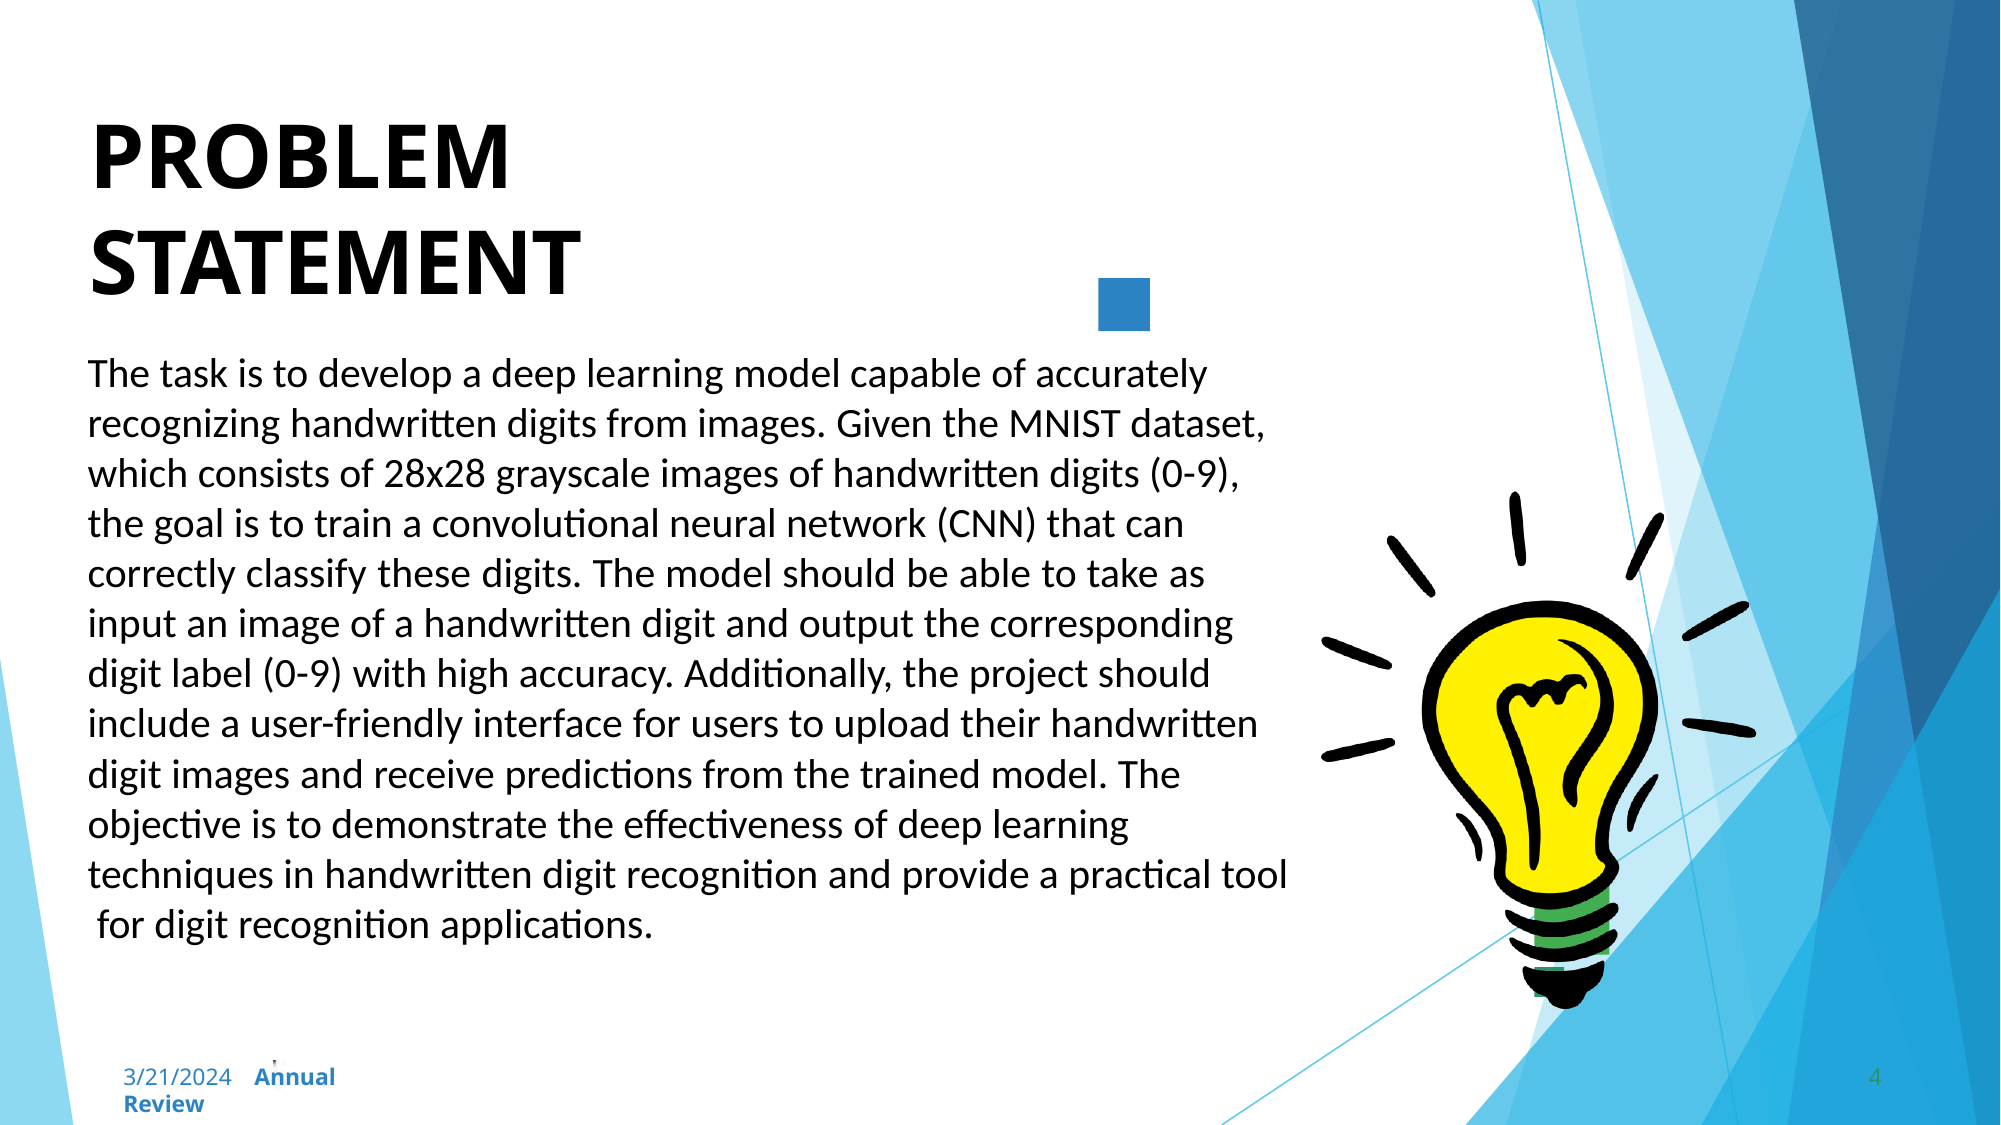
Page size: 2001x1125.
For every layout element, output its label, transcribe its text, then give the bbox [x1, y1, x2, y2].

text_box 3/21/2024 Annual Review [121, 1060, 411, 1118]
text_box The task is to develop a deep learning model capable of accurately recognizing handwritten digits from images. Given the MNIST dataset, which consists of 28x28 grayscale images of handwritten digits (0-9), the goal is to train a convolutional neural network (CNN) that can correctly classify these digits. The model should be able to take as input an image of a handwritten digit and output the corresponding digit label (0-9) with high accuracy. Additionally, the project should include a user-friendly interface for users to upload their handwritten digit images and receive predictions from the trained model. The objective is to demonstrate the effectiveness of deep learning techniques in handwritten digit recognition and provide a practical tool for digit recognition applications. [85, 343, 1297, 947]
text_box [1098, 278, 1150, 332]
text_box 4 [1866, 1060, 1883, 1090]
title PROBLEM STATEMENT [87, 98, 1015, 313]
picture [273, 1060, 287, 1091]
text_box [1310, 480, 1765, 1016]
